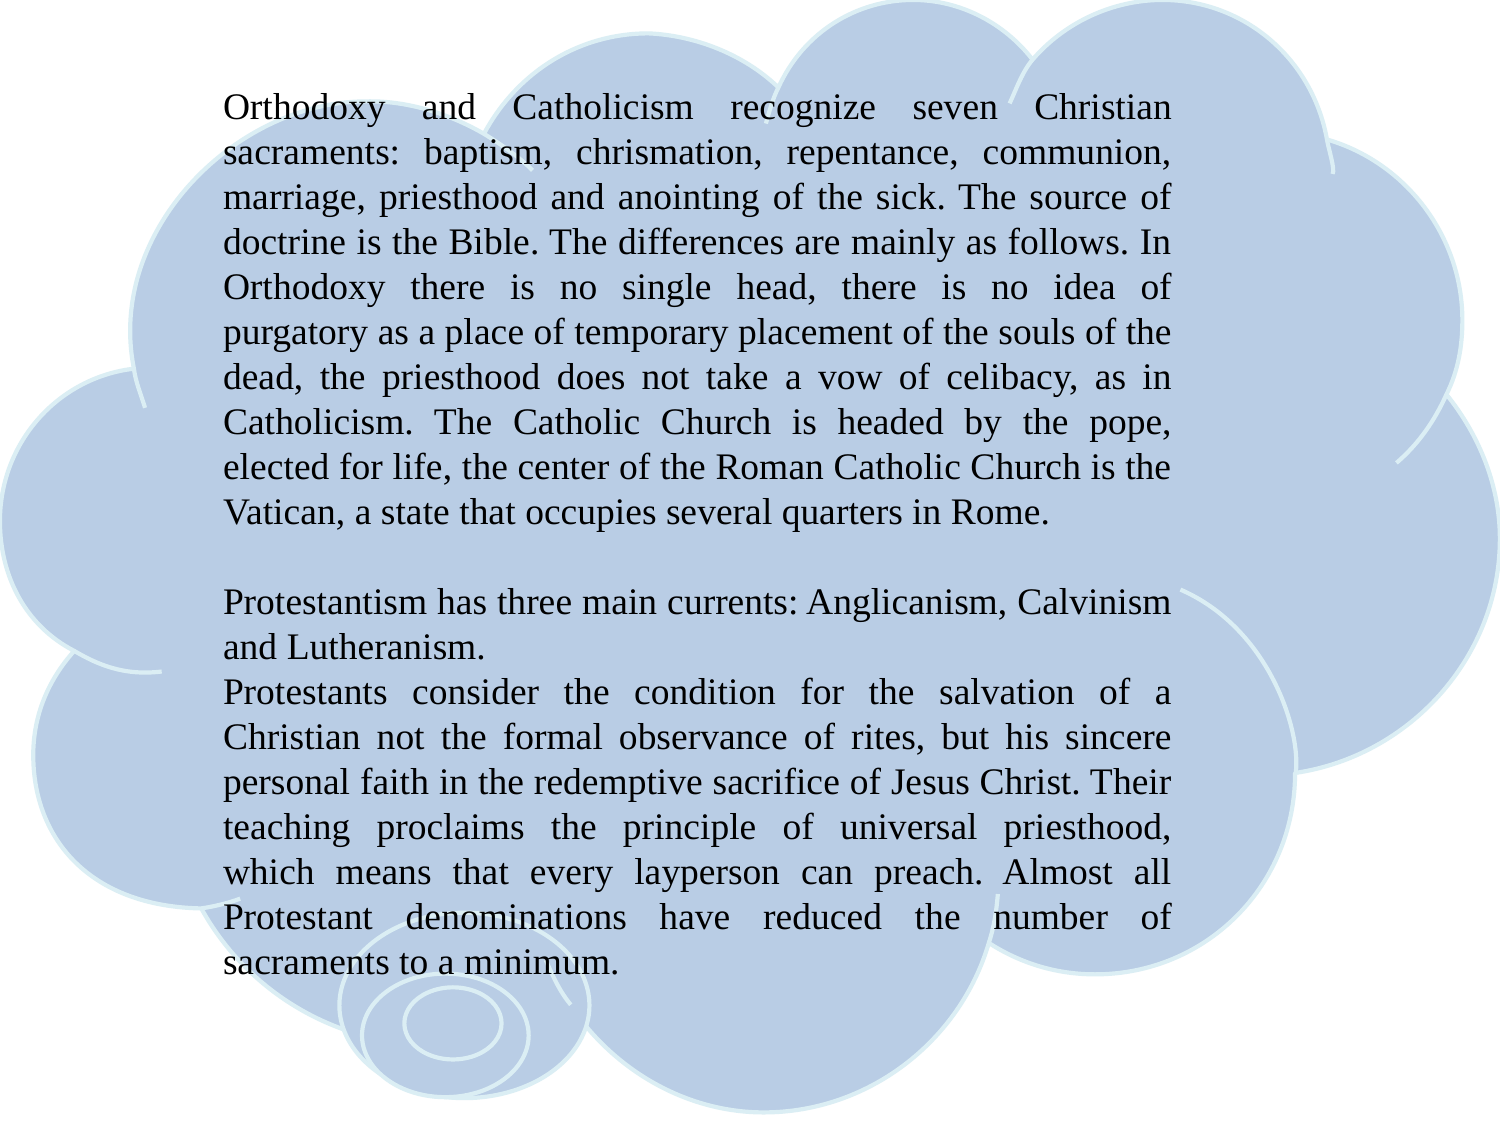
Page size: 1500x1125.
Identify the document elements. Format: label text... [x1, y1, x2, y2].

text_box Orthodoxy and Catholicism recognize seven Christian sacraments: baptism, chrismation, repentance, communion, marriage, priesthood and anointing of the sick. The source of doctrine is the Bible. The differences are mainly as follows. In Orthodoxy there is no single head, there is no idea of purgatory as a place of temporary placement of the souls of the dead, the priesthood does not take a vow of celibacy, as in Catholicism. The Catholic Church is headed by the pope, elected for life, the center of the Roman Catholic Church is the Vatican, a state that occupies several quarters in Rome. Protestantism has three main currents: Anglicanism, Calvinism and Lutheranism. Protestants consider the condition for the salvation of a Christian not the formal observance of rites, but his sincere personal faith in the redemptive sacrifice of Jesus Christ. Their teaching proclaims the principle of universal priesthood, which means that every layperson can preach. Almost all Protestant denominations have reduced the number of sacraments to a minimum. [0, 0, 1500, 1113]
